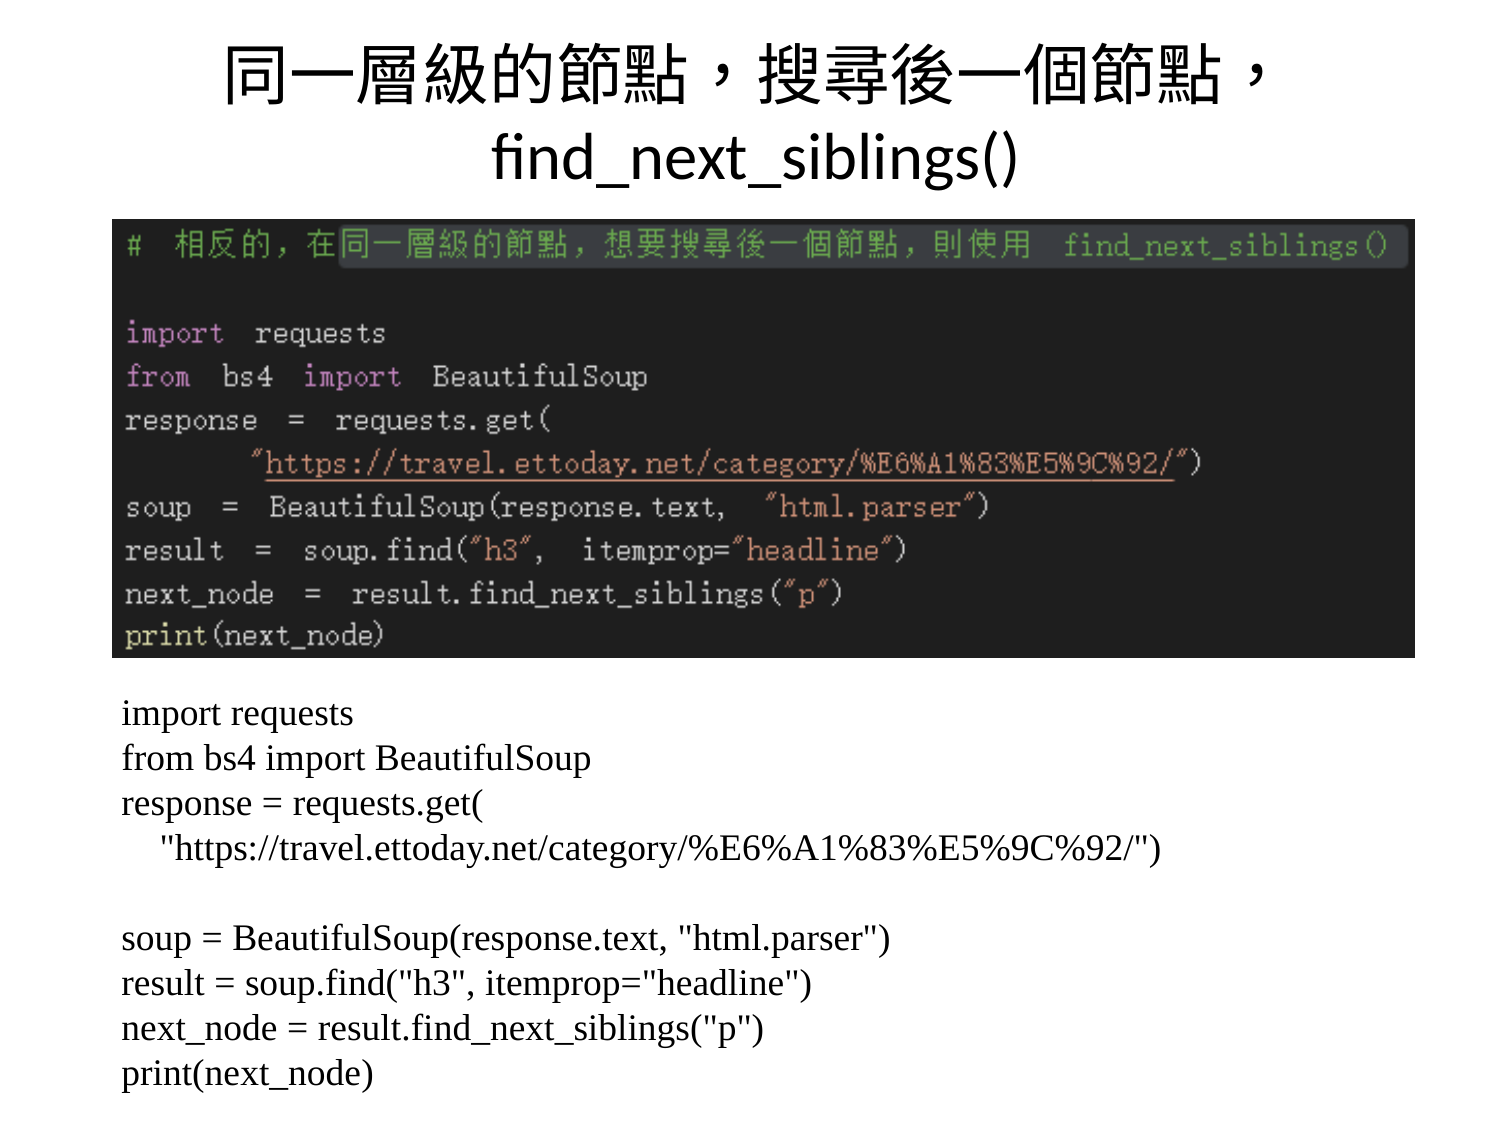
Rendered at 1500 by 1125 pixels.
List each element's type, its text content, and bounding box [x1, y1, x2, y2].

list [111, 219, 1415, 658]
title 同一層級的節點，搜尋後一個節點， find_next_siblings() [81, 19, 1432, 207]
text_box import requests from bs4 import BeautifulSoup response = requests.get( "https://travel.ettoday.net/category/%E6%A1%83%E5%9C%92/") soup = BeautifulSoup(response.text, "html.parser") result = soup.find("h3", itemprop="headline") next_node = result.find_next_siblings("p") print(next_node) [106, 680, 1407, 1101]
